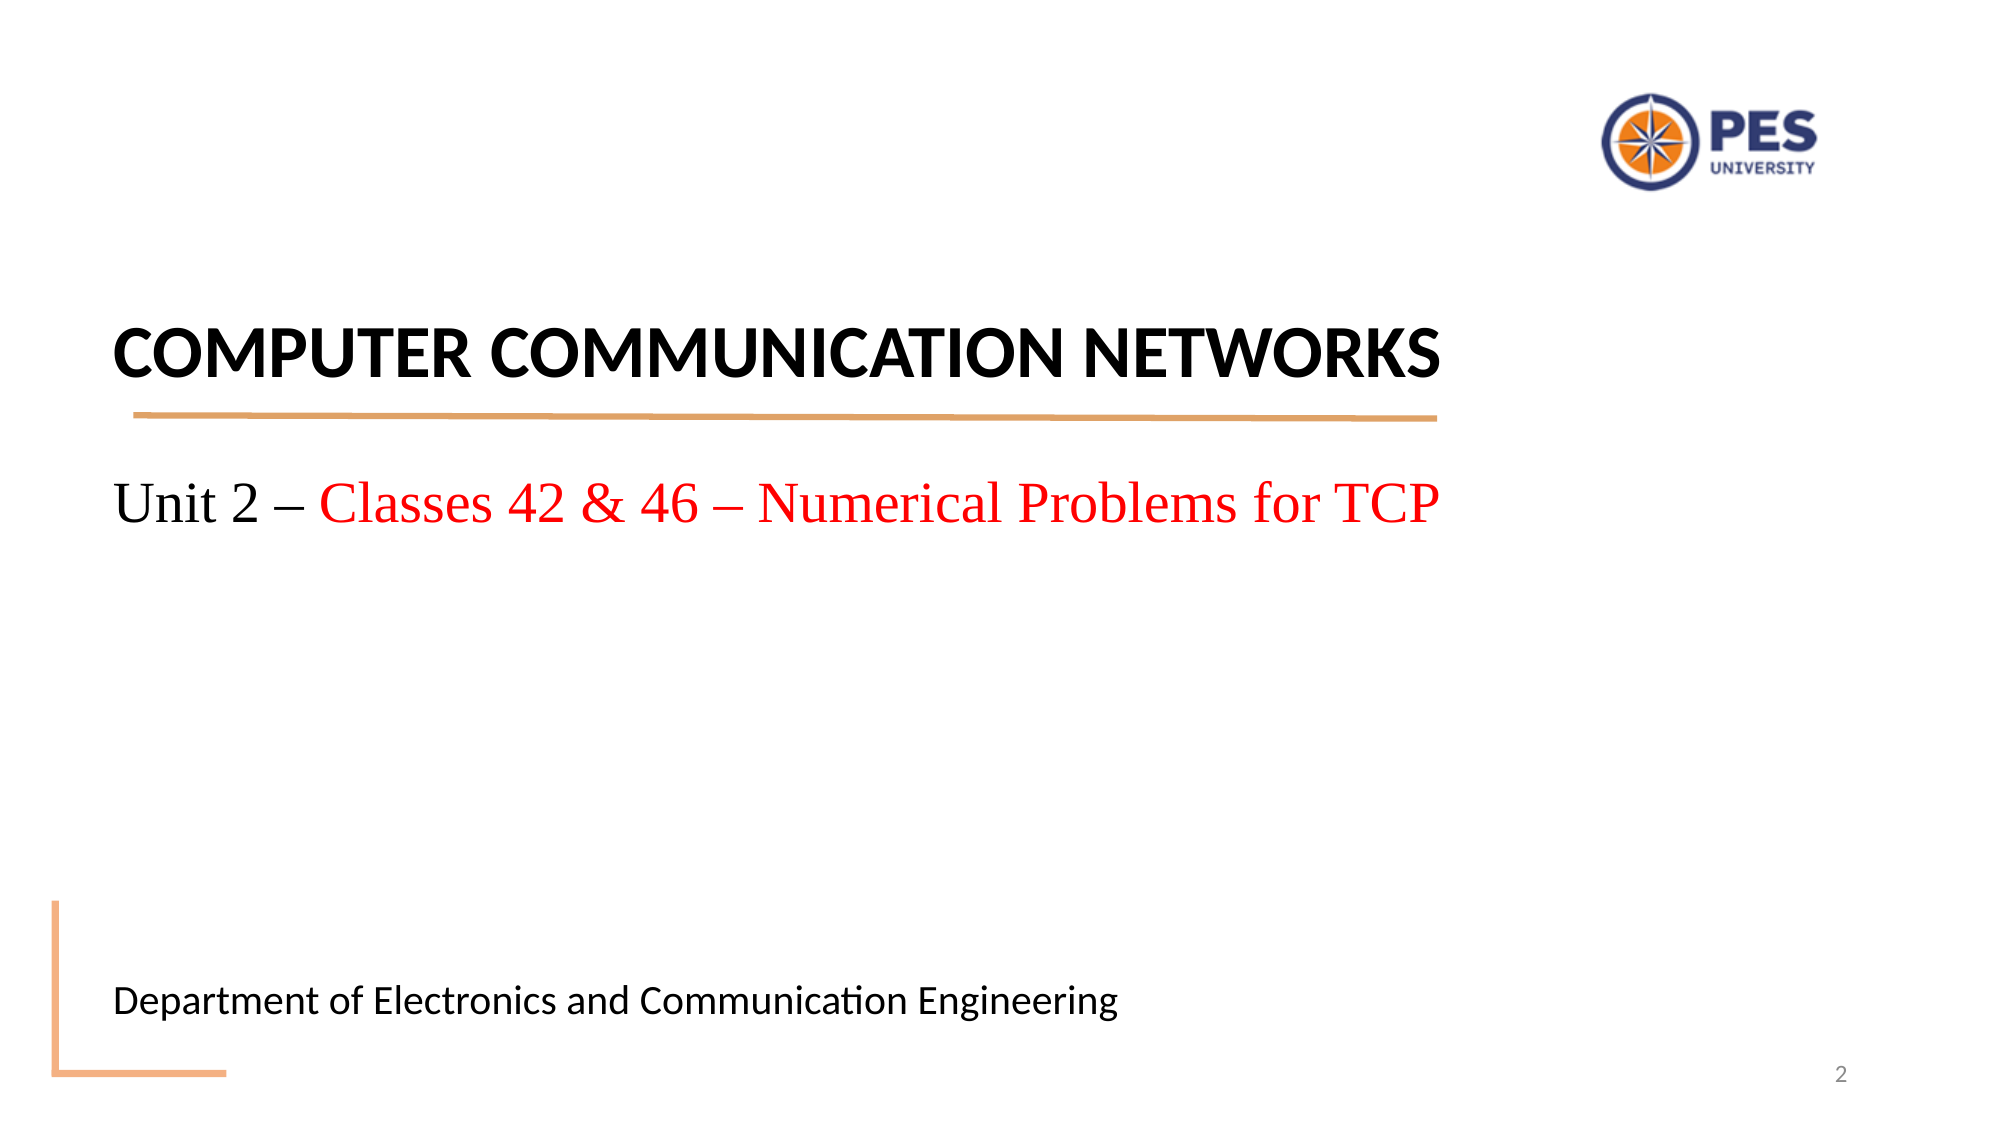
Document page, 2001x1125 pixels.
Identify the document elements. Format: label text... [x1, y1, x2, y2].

text_box COMPUTER COMMUNICATION NETWORKS [98, 295, 1651, 401]
text_box Unit 2 – Classes 42 & 46 – Numerical Problems for TCP [98, 456, 1725, 542]
text_box [51, 1069, 227, 1078]
text_box Department of Electronics and Communication Engineering [98, 965, 1329, 1031]
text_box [133, 415, 1437, 419]
slide_number 2 [1412, 1042, 1863, 1103]
picture [1599, 87, 1824, 194]
text_box [51, 900, 59, 1076]
